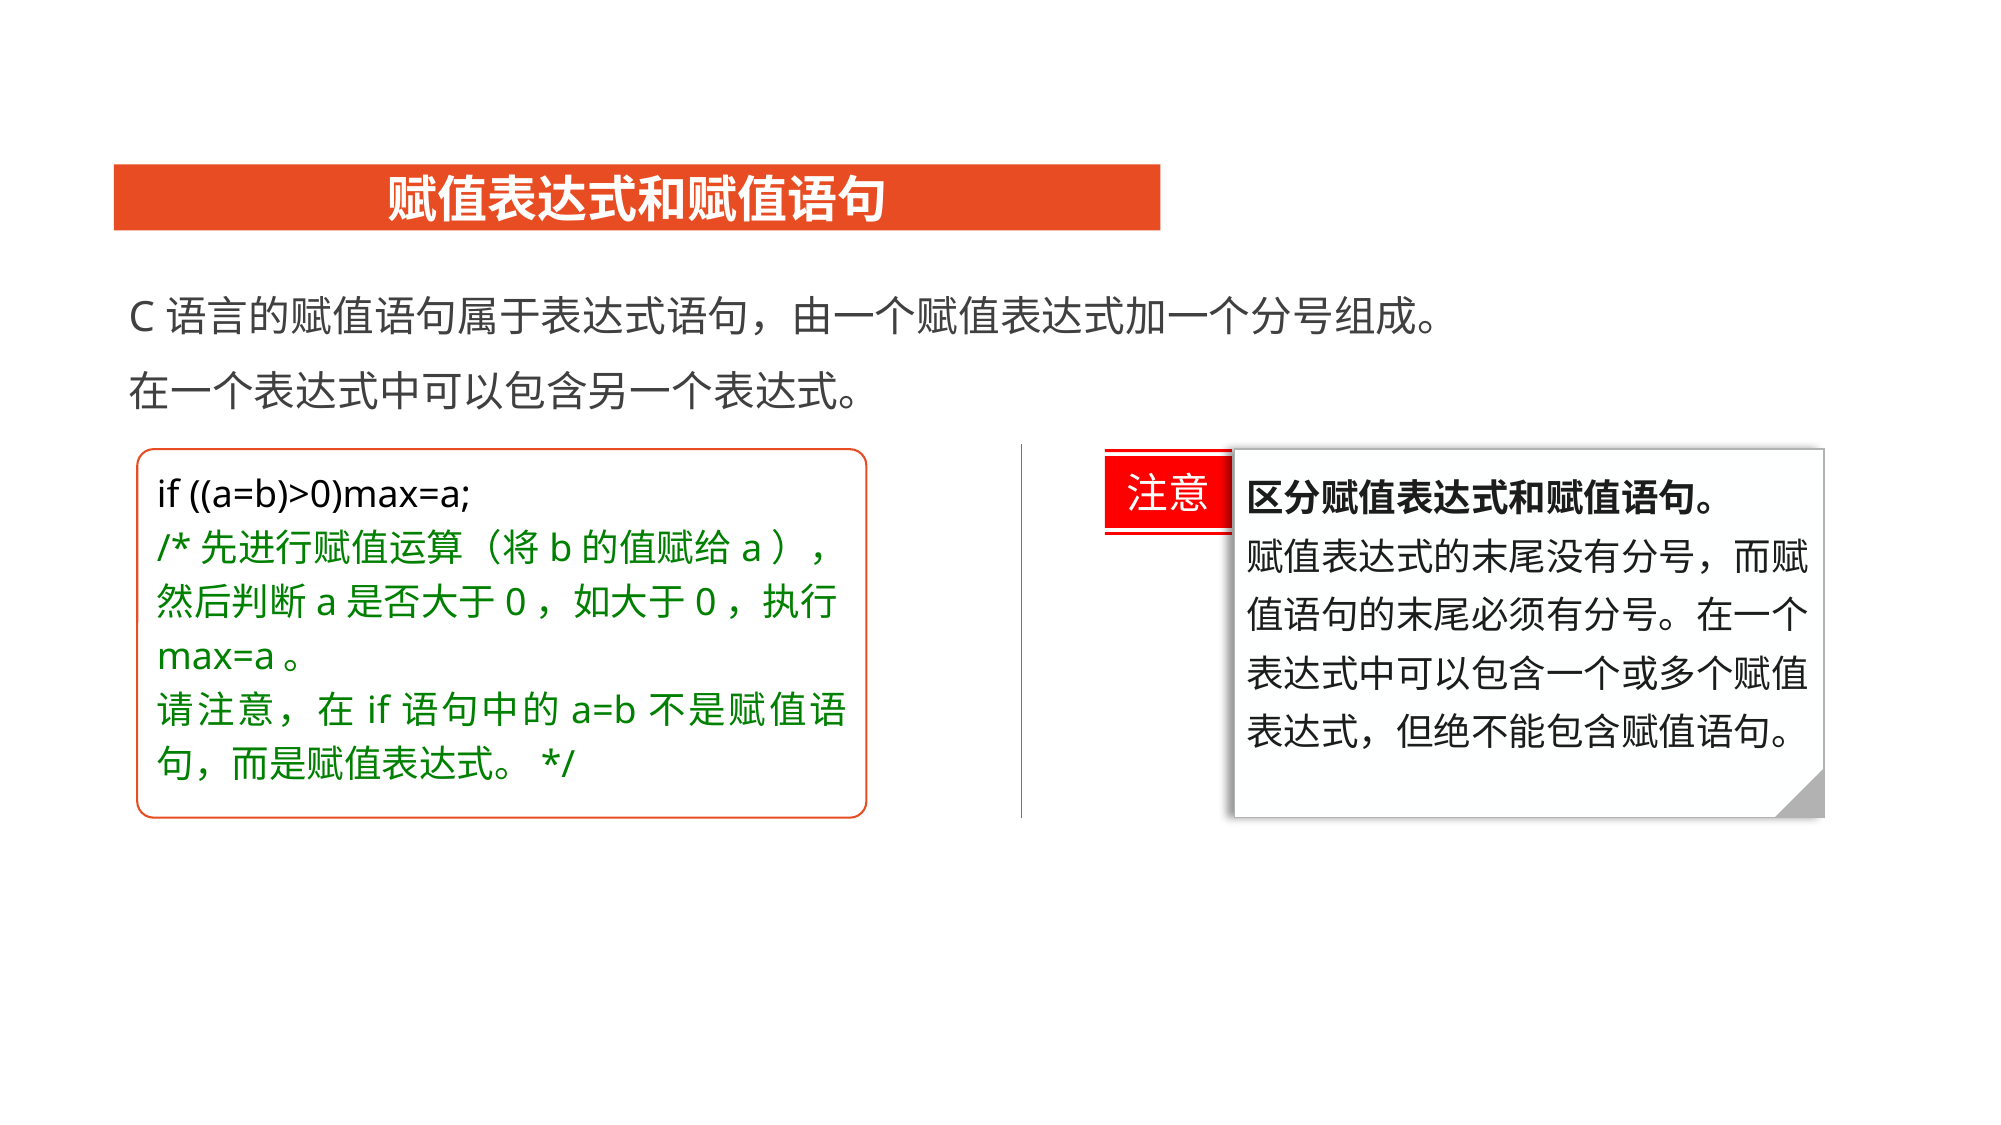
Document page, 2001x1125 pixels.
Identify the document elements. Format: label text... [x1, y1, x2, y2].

text_box if ((a=b)>0)max=a; /*先进行赋值运算（将b的值赋给a），然后判断a是否大于0，如大于0，执行max=a。 请注意，在if语句中的a=b不是赋值语句，而是赋值表达式。*/ [136, 448, 868, 819]
text_box C语言的赋值语句属于表达式语句，由一个赋值表达式加一个分号组成。 在一个表达式中可以包含另一个表达式。 [114, 257, 1682, 423]
text_box 注意 [1104, 455, 1221, 529]
text_box 赋值表达式和赋值语句 [113, 163, 1161, 231]
text_box 注意 [1104, 448, 1222, 453]
text_box 区分赋值表达式和赋值语句。 赋值表达式的末尾没有分号，而赋值语句的末尾必须有分号。在一个表达式中可以包含一个或多个赋值表达式，但绝不能包含赋值语句。 [1233, 448, 1825, 819]
text_box 注意 [1104, 531, 1221, 536]
text_box [1771, 765, 1825, 819]
